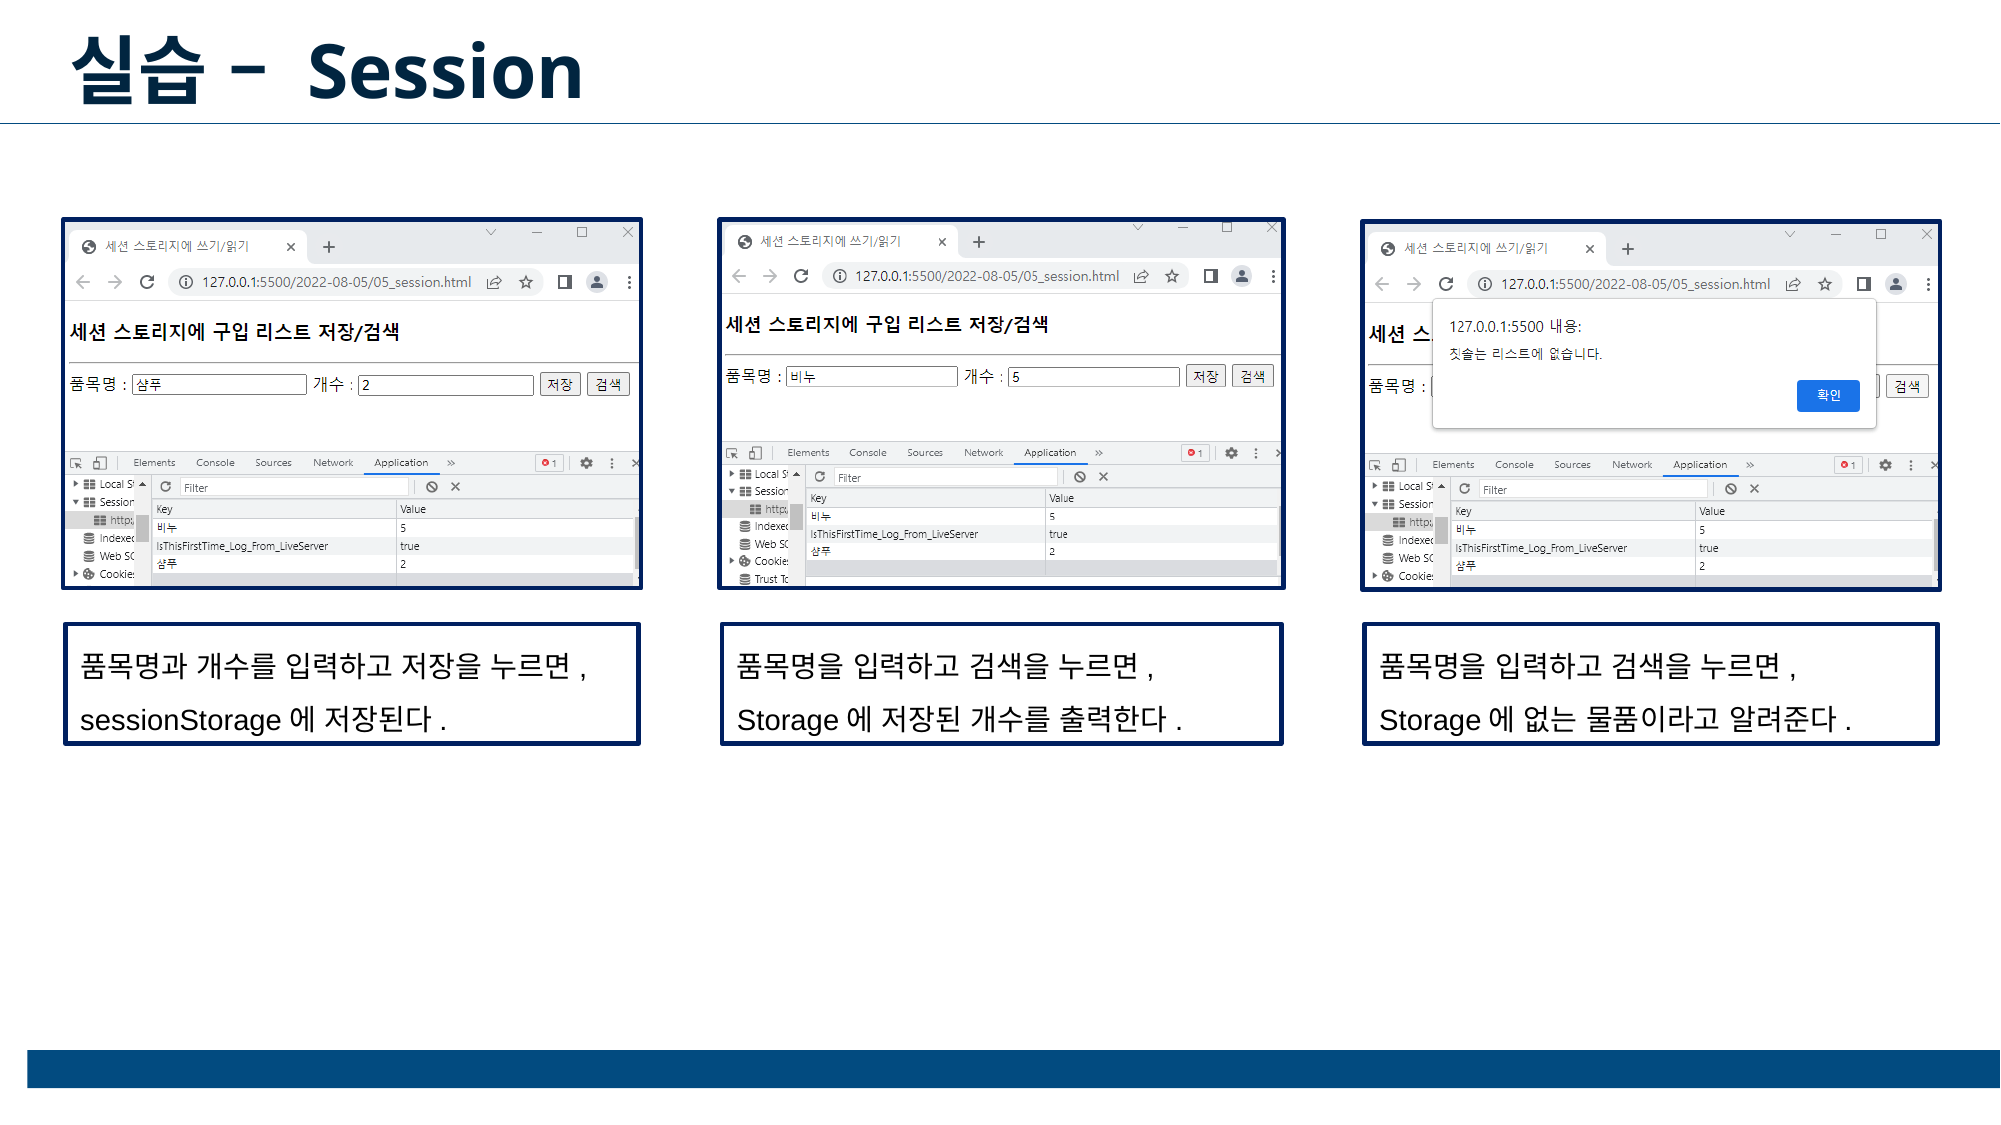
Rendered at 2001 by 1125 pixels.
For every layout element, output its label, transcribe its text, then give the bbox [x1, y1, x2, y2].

picture [65, 221, 639, 586]
picture [722, 221, 1282, 586]
text_box 품목명과 개수를 입력하고 저장을 누르면, sessionStorage에 저장된다. [65, 623, 639, 744]
picture [1364, 223, 1938, 588]
text_box 품목명을 입력하고 검색을 누르면, Storage에 저장된 개수를 출력한다. [722, 623, 1282, 744]
text_box [26, 1049, 2000, 1089]
text_box 품목명을 입력하고 검색을 누르면, Storage에 없는 물품이라고 알려준다. [1364, 623, 1938, 744]
text_box 실습 – Session [54, 16, 1293, 122]
